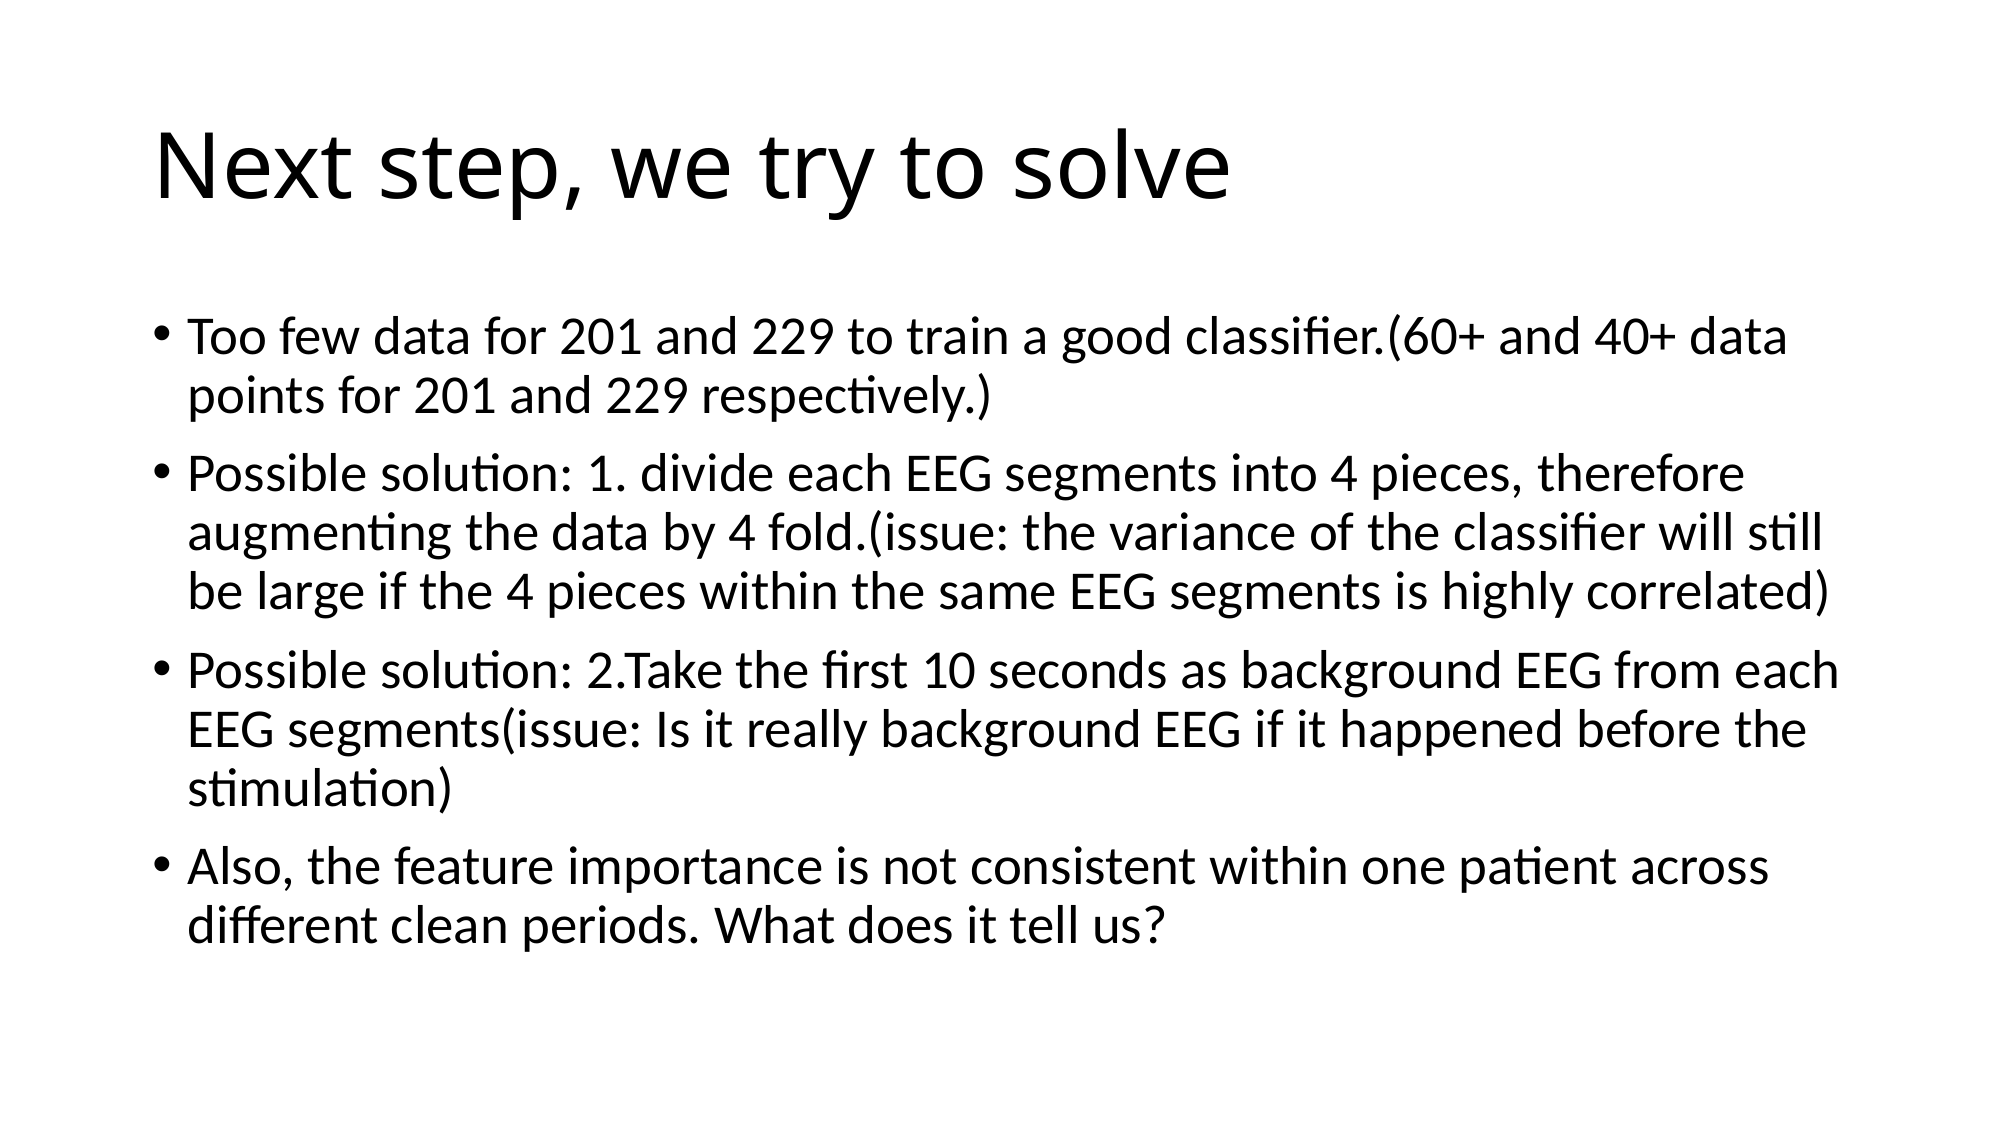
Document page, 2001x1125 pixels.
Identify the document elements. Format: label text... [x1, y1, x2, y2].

list Too few data for 201 and 229 to train a good classifier.(60+ and 40+ data points for 201 and 229 respectively.) Possible solution: 1. divide each EEG segments into 4 pieces, therefore augmenting the data by 4 fold.(issue: the variance of the classifier will still be large if the 4 pieces within the same EEG segments is highly correlated) Possible solution: 2.Take the first 10 seconds as background EEG from each EEG segments(issue: Is it really background EEG if it happened before the stimulation) Also, the feature importance is not consistent within one patient across different clean periods. What does it tell us? [137, 299, 1863, 1014]
title Next step, we try to solve [137, 59, 1863, 278]
